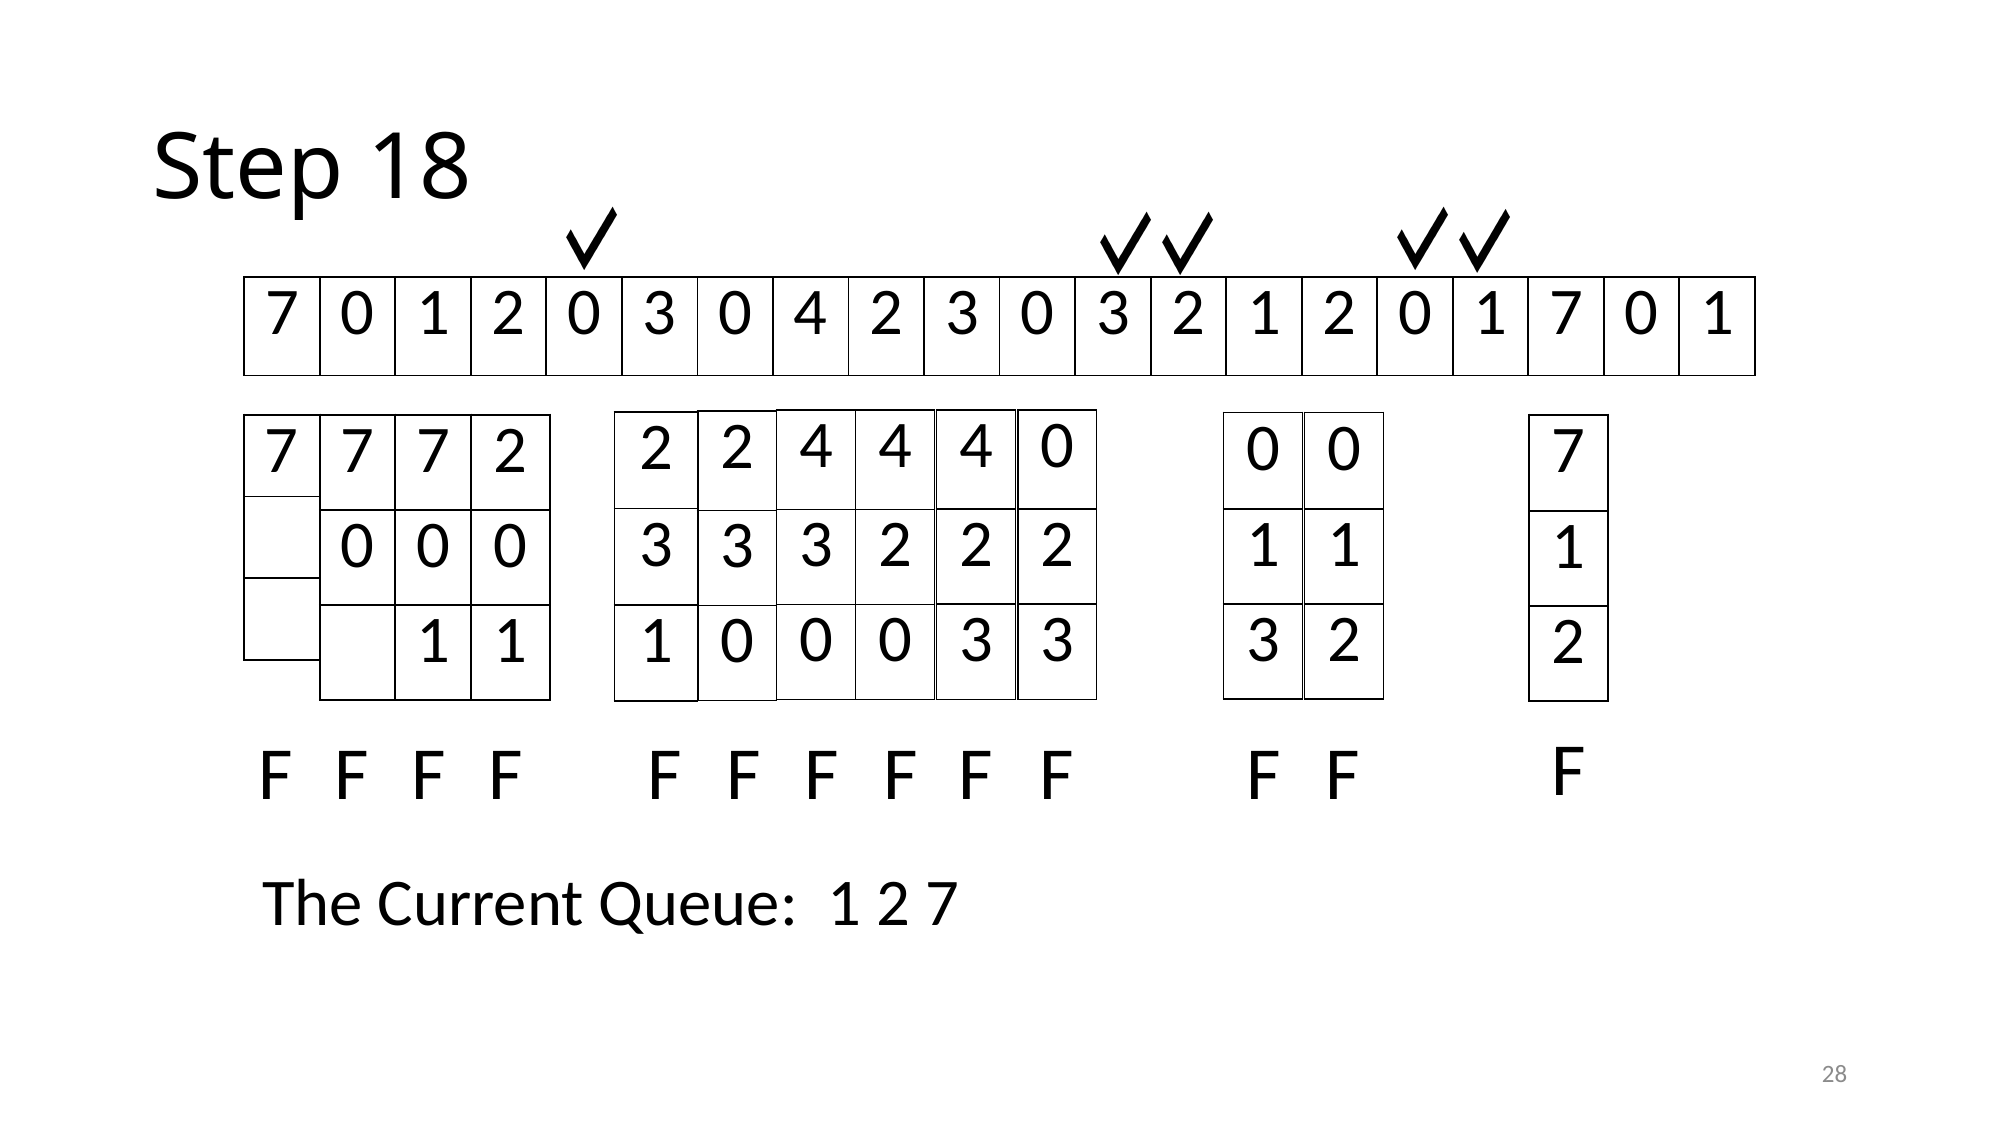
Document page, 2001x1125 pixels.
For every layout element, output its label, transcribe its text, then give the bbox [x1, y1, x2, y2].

table_header 4 [774, 278, 848, 375]
table_header 7 [245, 278, 319, 375]
table_cell 3 [937, 605, 1015, 699]
table_cell 3 [699, 511, 776, 605]
text_box F [943, 716, 1009, 822]
table_header 0 [547, 278, 621, 375]
table_header 2 [849, 278, 923, 375]
table_header 0 [698, 278, 772, 375]
table_cell 1 [1224, 510, 1302, 603]
text_box F [320, 716, 385, 822]
table_cell 3 [615, 509, 697, 604]
table_header 7 [1529, 278, 1603, 375]
table_header 4 [856, 411, 934, 509]
table_header 0 [1224, 413, 1302, 508]
table_cell 0 [396, 511, 470, 604]
table_cell 3 [1224, 605, 1302, 698]
table_header 2 [1152, 278, 1225, 375]
table_cell 2 [1019, 510, 1096, 603]
table_cell 1 [396, 606, 470, 699]
table_cell [245, 497, 319, 577]
table_cell 1 [1530, 512, 1607, 605]
table_header 0 [321, 278, 394, 375]
text_box F [868, 716, 934, 822]
table_header 4 [777, 411, 855, 509]
table_header 3 [1076, 278, 1150, 375]
table_header 0 [1305, 413, 1383, 508]
table_header 7 [245, 416, 319, 496]
picture [1161, 196, 1214, 290]
table_cell 0 [472, 511, 549, 604]
table_header 0 [1000, 278, 1074, 375]
picture [565, 191, 618, 286]
table_header 1 [396, 278, 470, 375]
table_cell 0 [321, 511, 394, 604]
table_header 4 [937, 411, 1015, 508]
table_header 2 [699, 412, 776, 510]
table_cell 1 [1305, 510, 1383, 603]
text_box F [1536, 712, 1601, 818]
text_box The Current Queue: 1 2 7 [247, 851, 990, 946]
table_header 2 [472, 416, 549, 509]
table_cell [245, 579, 319, 659]
table_header 1 [1454, 278, 1527, 375]
table_header 3 [623, 278, 697, 375]
text_box F [396, 716, 461, 822]
picture [1099, 196, 1152, 290]
table_header 0 [1019, 411, 1096, 508]
table_cell 0 [699, 606, 776, 700]
table_cell 3 [1019, 605, 1096, 699]
table_header 7 [396, 416, 470, 509]
table_cell 1 [472, 606, 549, 699]
table_cell 0 [856, 605, 934, 699]
slide_number 28 [1412, 1042, 1863, 1103]
table_header 3 [925, 278, 999, 375]
text_box F [243, 716, 308, 822]
text_box F [790, 716, 855, 822]
table_cell 3 [777, 510, 855, 604]
table_header 0 [1605, 278, 1678, 375]
table_header 1 [1227, 278, 1301, 375]
picture [1458, 193, 1511, 288]
picture [1396, 191, 1449, 286]
table_cell 1 [615, 606, 697, 700]
table_header 2 [472, 278, 545, 375]
table_header 7 [321, 416, 394, 509]
table_header 2 [1303, 278, 1376, 375]
table_cell [321, 606, 394, 699]
text_box F [711, 716, 776, 822]
table_cell 2 [937, 510, 1015, 603]
text_box F [473, 716, 538, 822]
text_box F [1024, 716, 1090, 822]
table_header 2 [615, 413, 697, 508]
text_box F [1231, 716, 1296, 822]
text_box F [632, 716, 698, 822]
table_header 7 [1530, 416, 1607, 510]
table_header 0 [1378, 278, 1452, 375]
table_cell 2 [856, 510, 934, 604]
table_cell 2 [1305, 605, 1383, 698]
text_box F [1310, 716, 1375, 822]
table_header 1 [1680, 278, 1754, 375]
title Step 18 [137, 59, 1863, 278]
table_cell 2 [1530, 607, 1607, 700]
table_cell 0 [777, 605, 855, 699]
